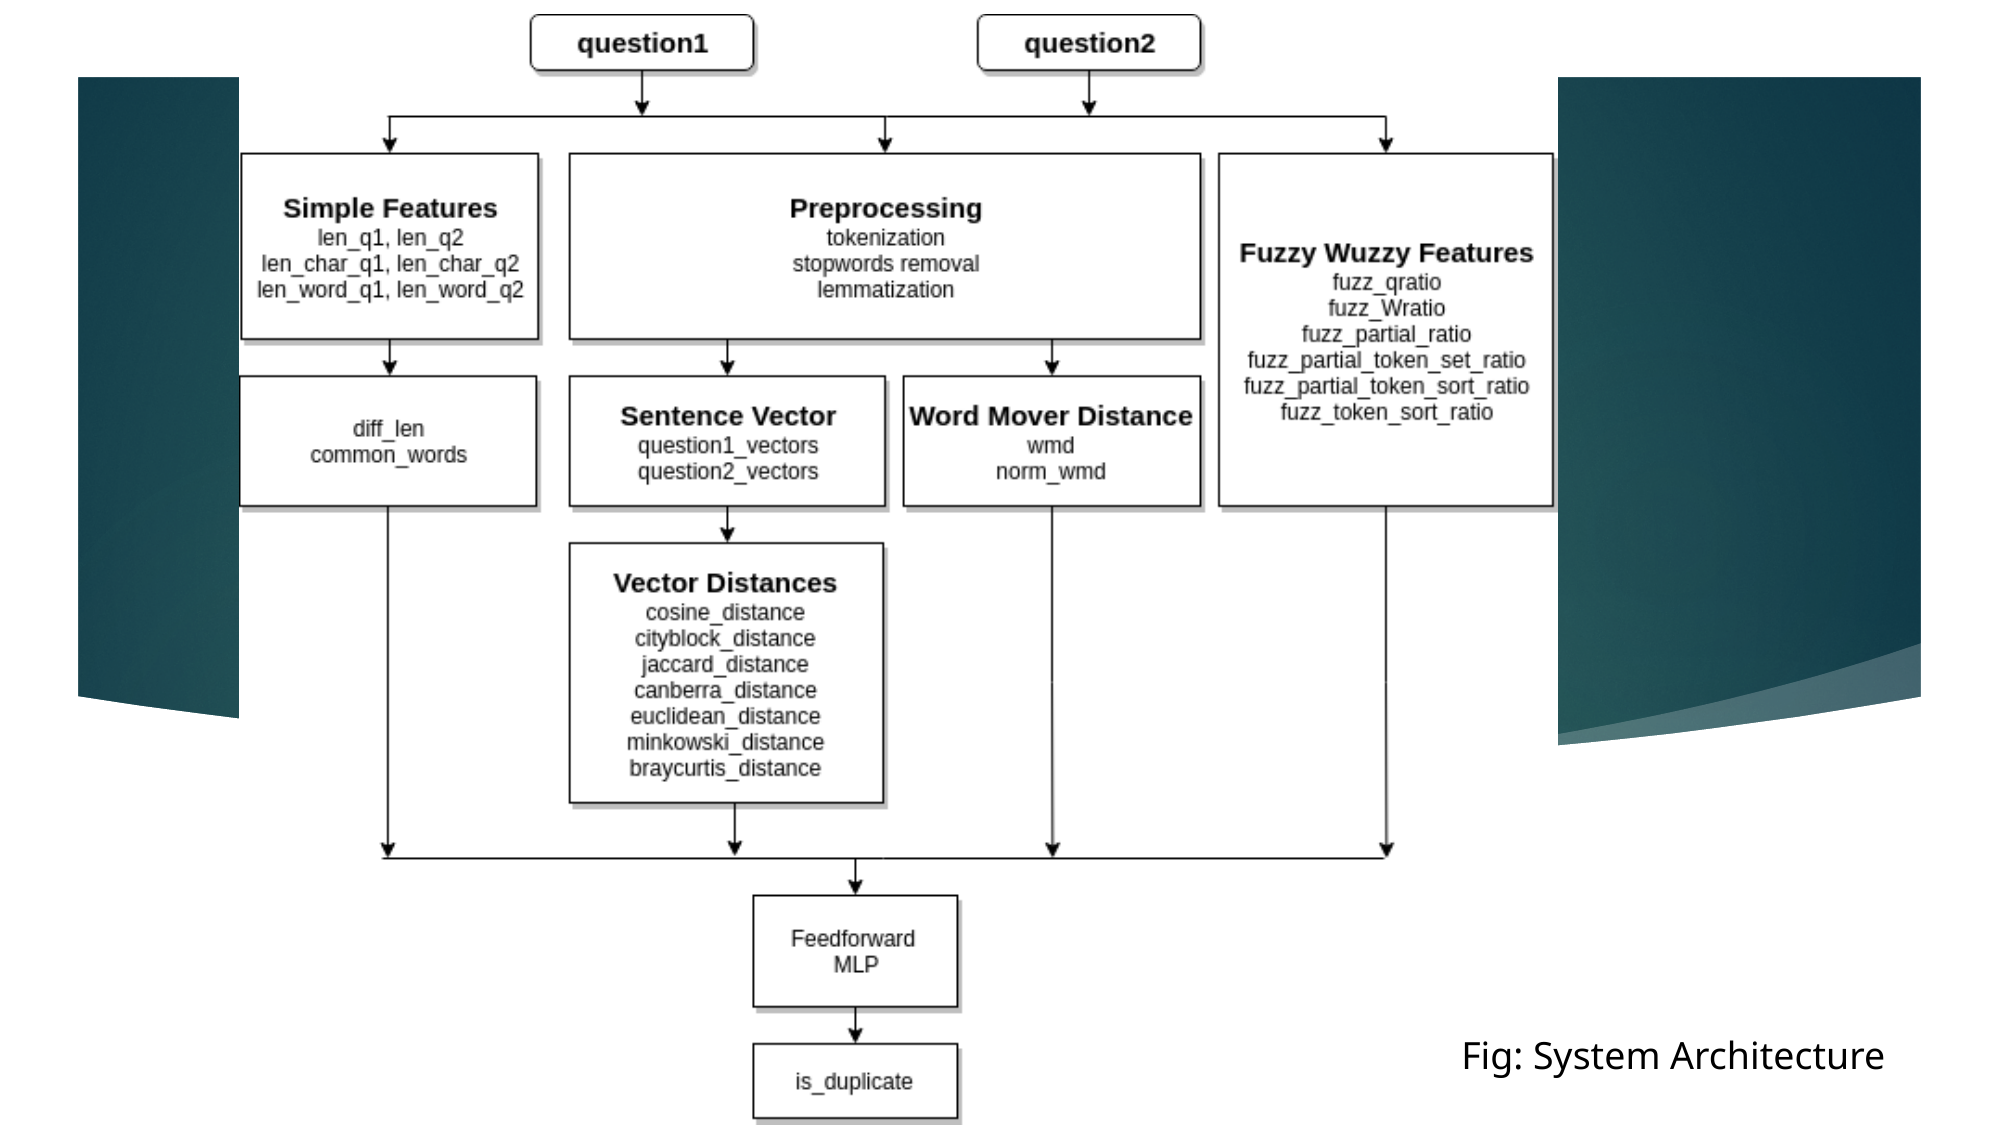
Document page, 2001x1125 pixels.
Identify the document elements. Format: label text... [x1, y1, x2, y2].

slide_number 8 [1698, 48, 1836, 175]
text_box Fig: System Architecture [1562, 1024, 1901, 1085]
picture [239, 14, 1558, 1125]
